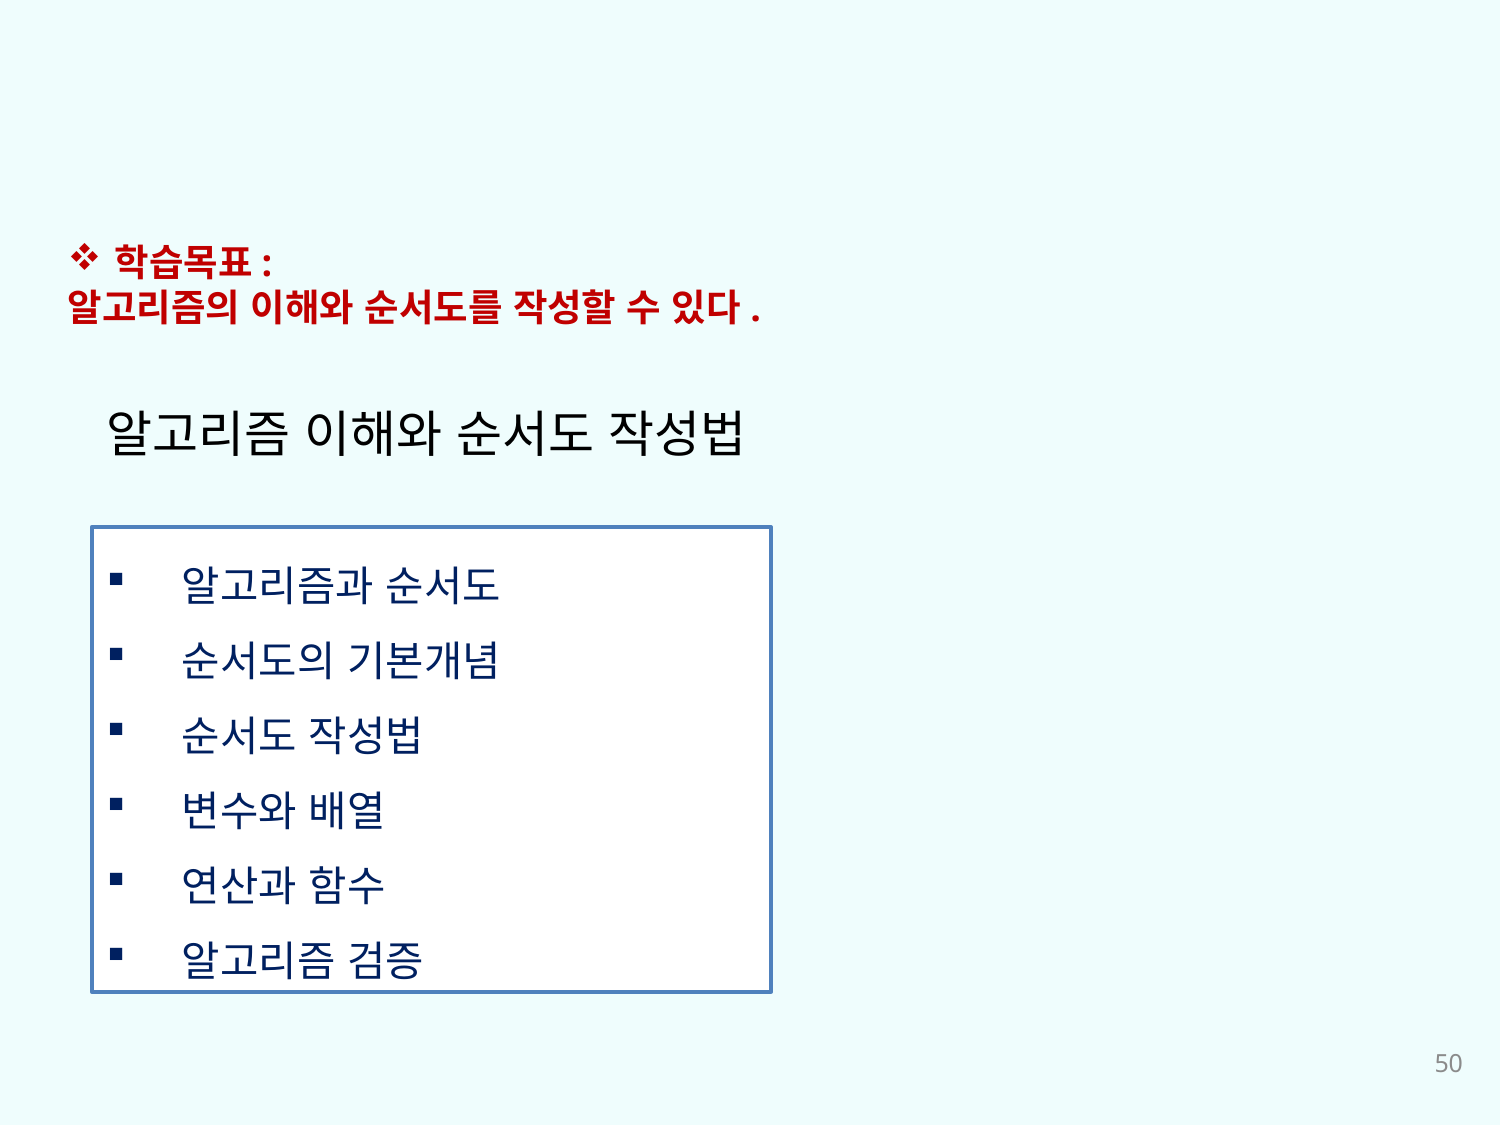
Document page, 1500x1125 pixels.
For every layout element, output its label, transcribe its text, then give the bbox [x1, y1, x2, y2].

text_box 알고리즘과 순서도 순서도의 기본개념 순서도 작성법 변수와 배열 연산과 함수 알고리즘 검증 [90, 525, 773, 994]
text_box 알고리즘 이해와 순서도 작성법 [91, 395, 1350, 470]
slide_number 50 [1128, 1035, 1478, 1095]
text_box 학습목표: 알고리즘의 이해와 순서도를 작성할 수 있다. [53, 231, 968, 337]
